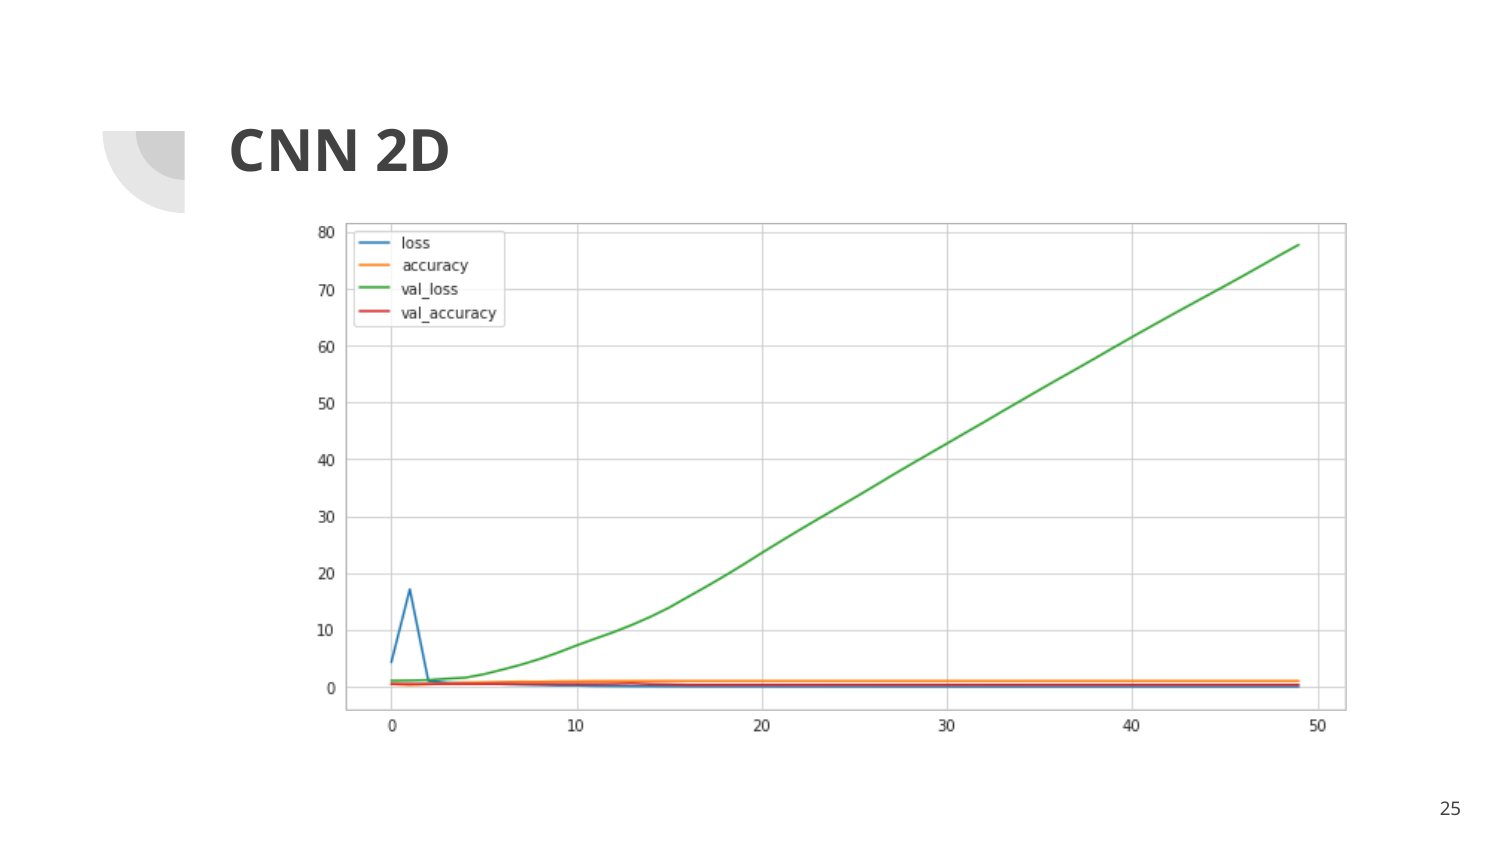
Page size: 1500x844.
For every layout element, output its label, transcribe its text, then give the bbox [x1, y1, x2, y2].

slide_number ‹#› [1386, 777, 1477, 842]
picture [305, 213, 1354, 746]
title CNN 2D [213, 98, 1368, 263]
